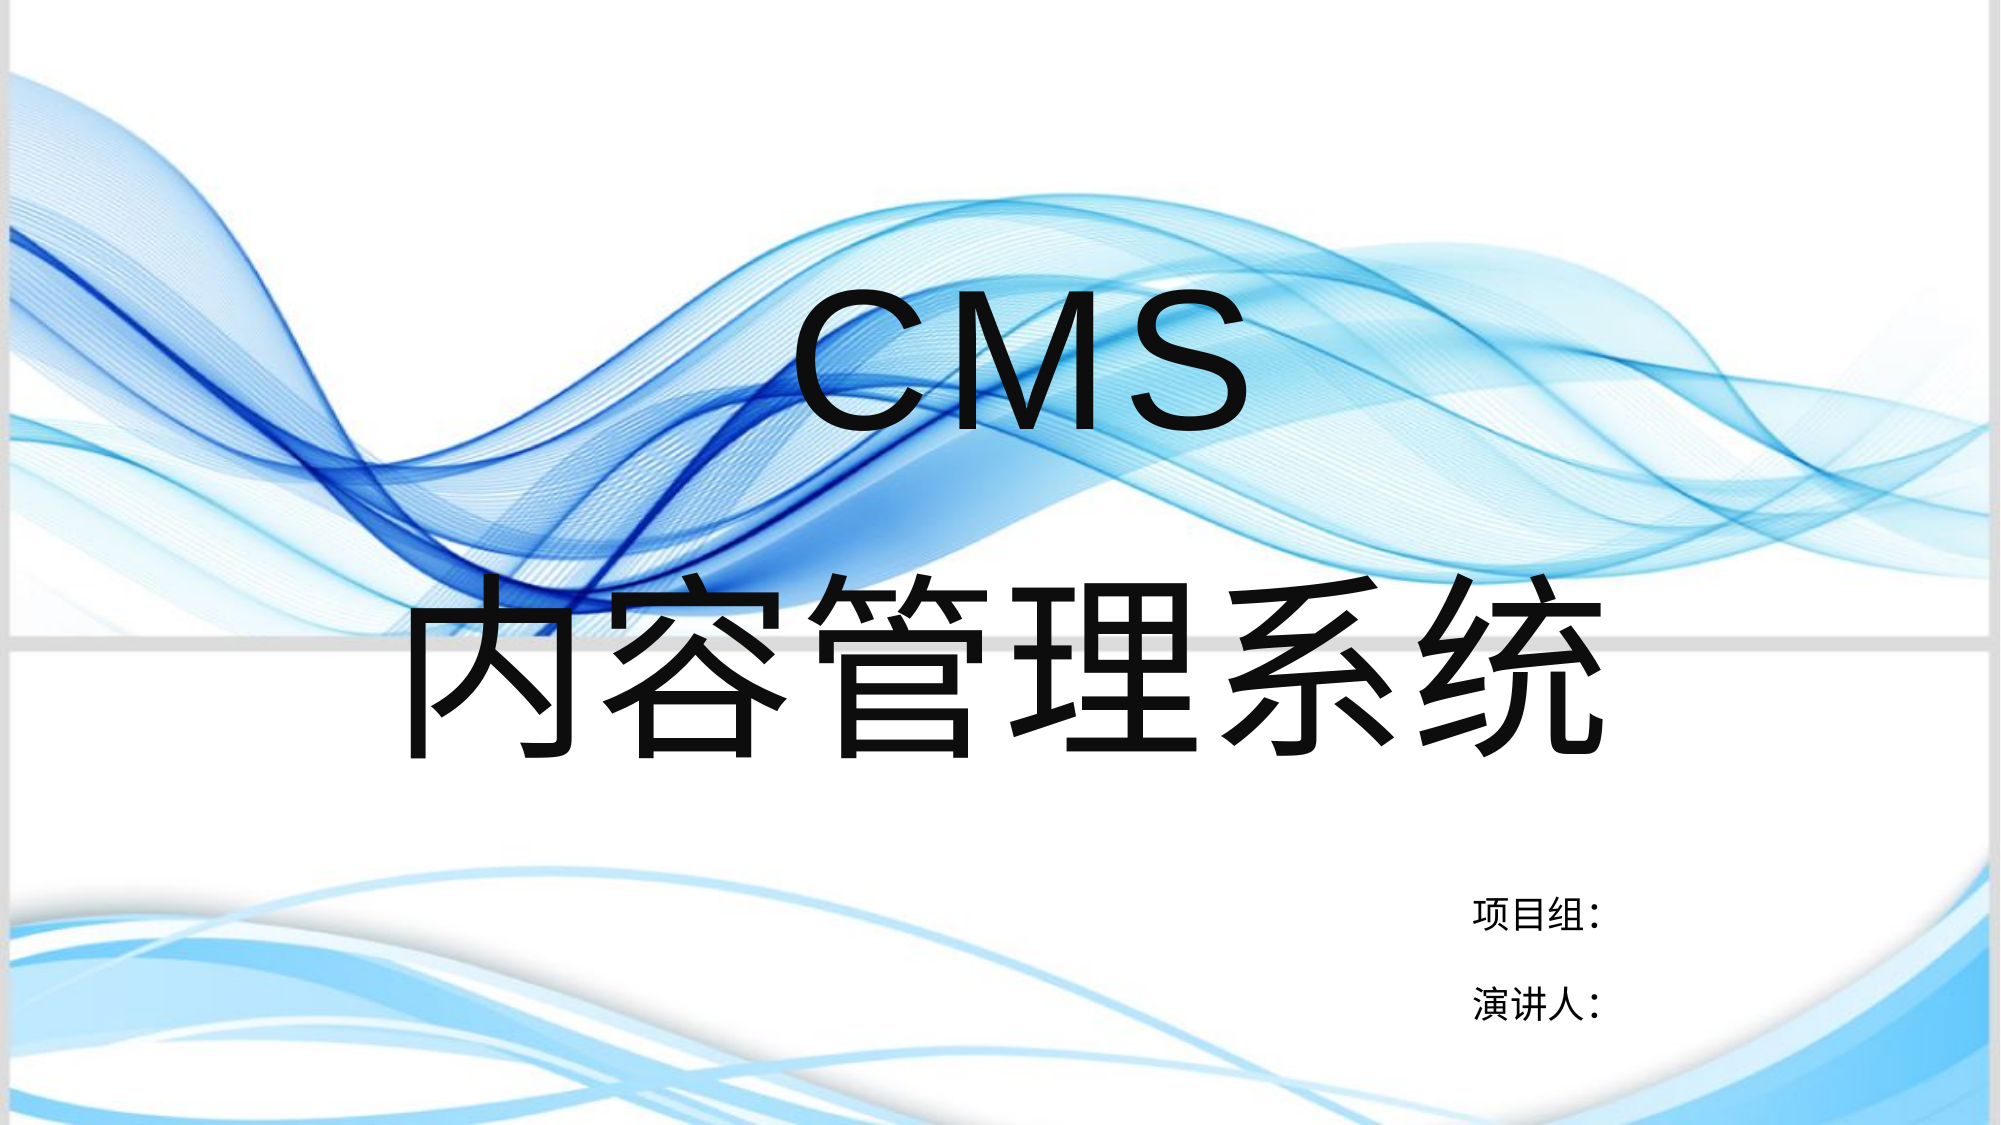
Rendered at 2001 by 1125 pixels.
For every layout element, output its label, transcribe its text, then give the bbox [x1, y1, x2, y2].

picture [0, 0, 2001, 1125]
subtitle 内容管理系统 [109, 536, 1891, 884]
title CMS [140, 223, 1891, 536]
text_box 项目组： 演讲人： [1458, 883, 1891, 1034]
